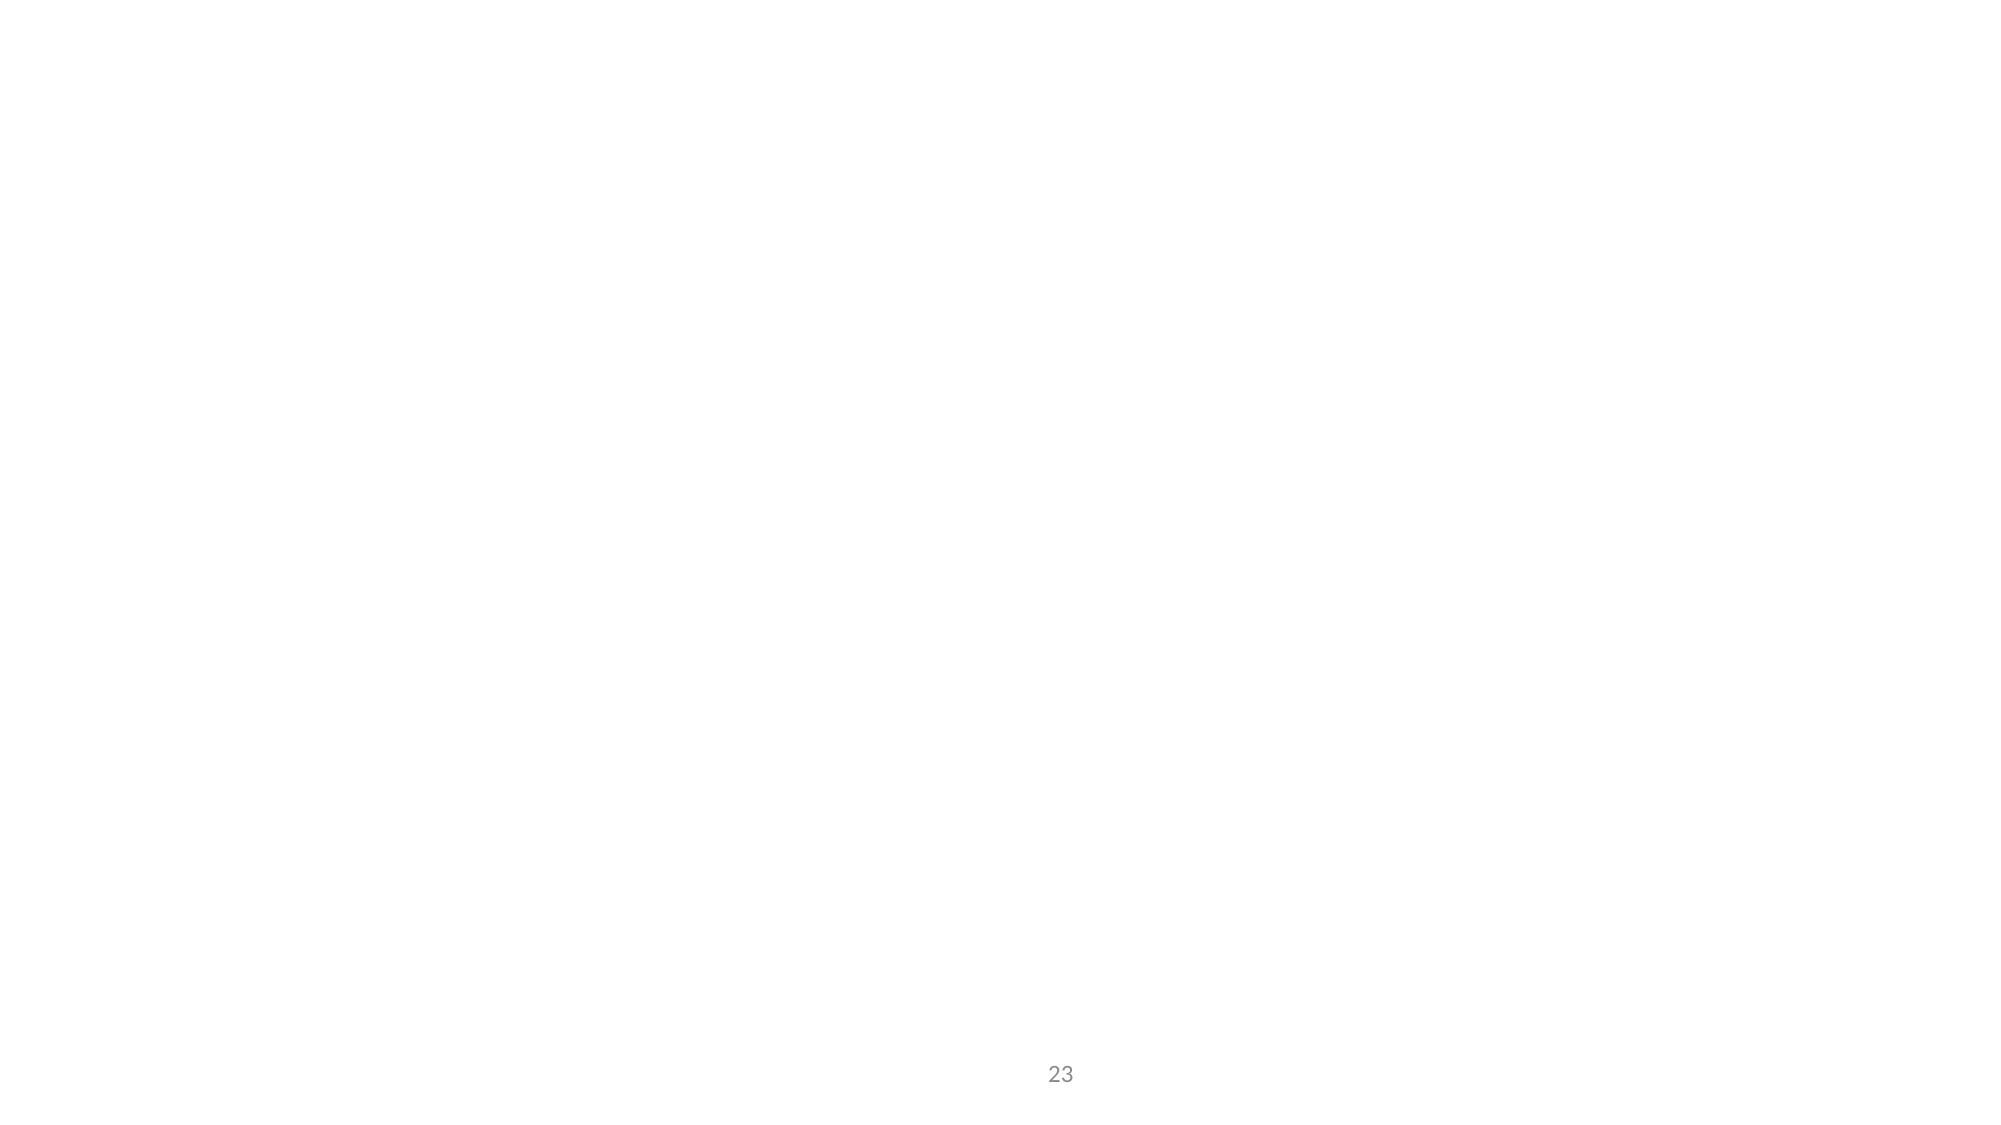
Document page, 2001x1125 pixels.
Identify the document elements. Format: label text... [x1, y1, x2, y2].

slide_number 23 [638, 1042, 1089, 1103]
